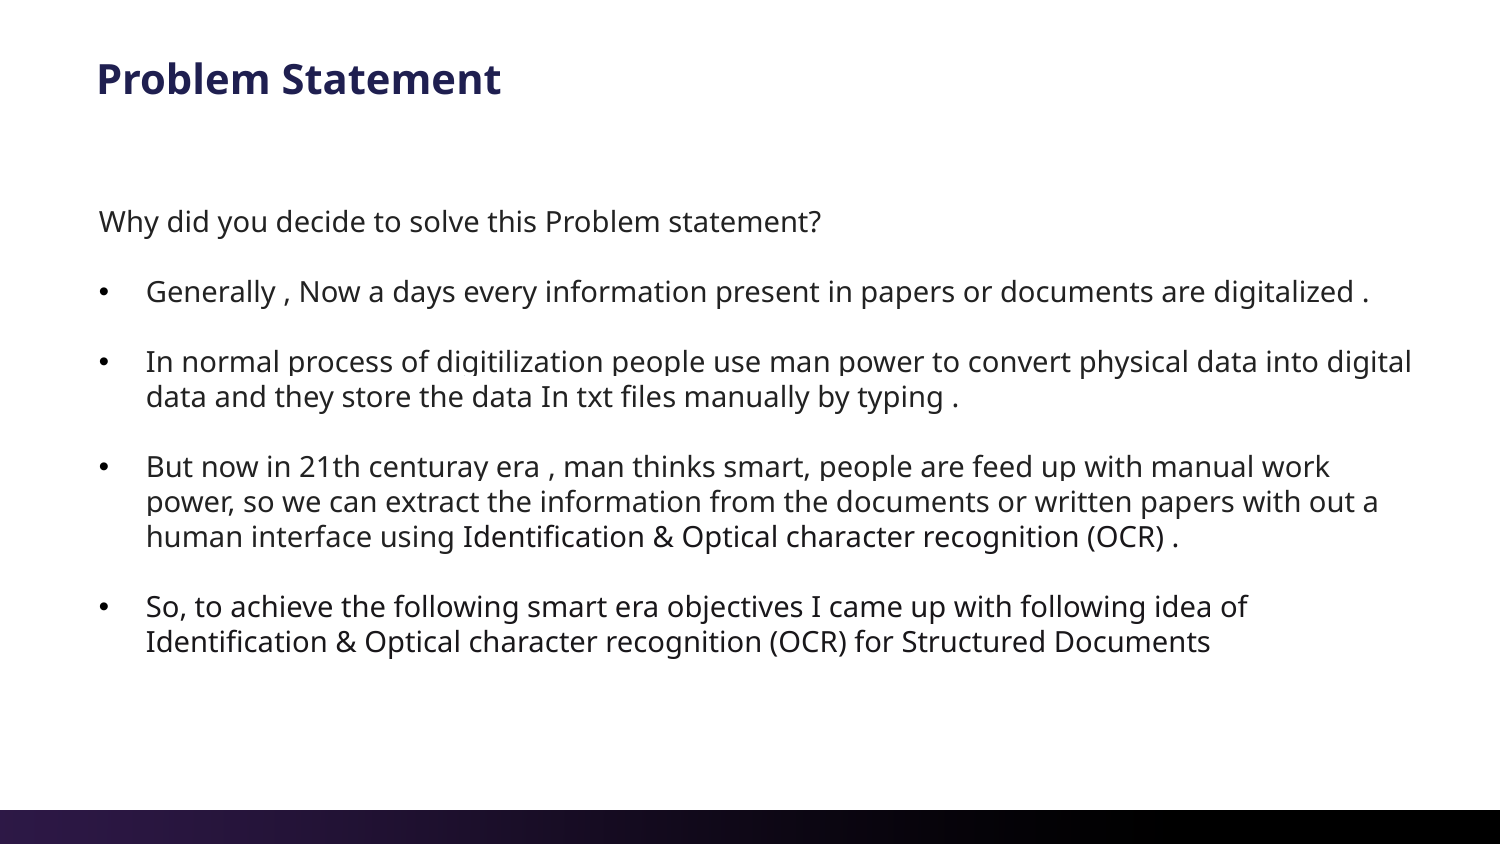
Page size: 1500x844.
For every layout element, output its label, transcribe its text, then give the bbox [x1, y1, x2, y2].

picture [0, 810, 1500, 844]
title Problem Statement [81, 37, 1440, 133]
text_box Why did you decide to solve this Problem statement? Generally , Now a days every information present in papers or documents are digitalized . In normal process of digitilization people use man power to convert physical data into digital data and they store the data In txt files manually by typing . But now in 21th centuray era , man thinks smart, people are feed up with manual work power, so we can extract the information from the documents or written papers with out a human interface using Identification & Optical character recognition (OCR) . So, to achieve the following smart era objectives I came up with following idea of Identification & Optical character recognition (OCR) for Structured Documents [84, 188, 1436, 749]
